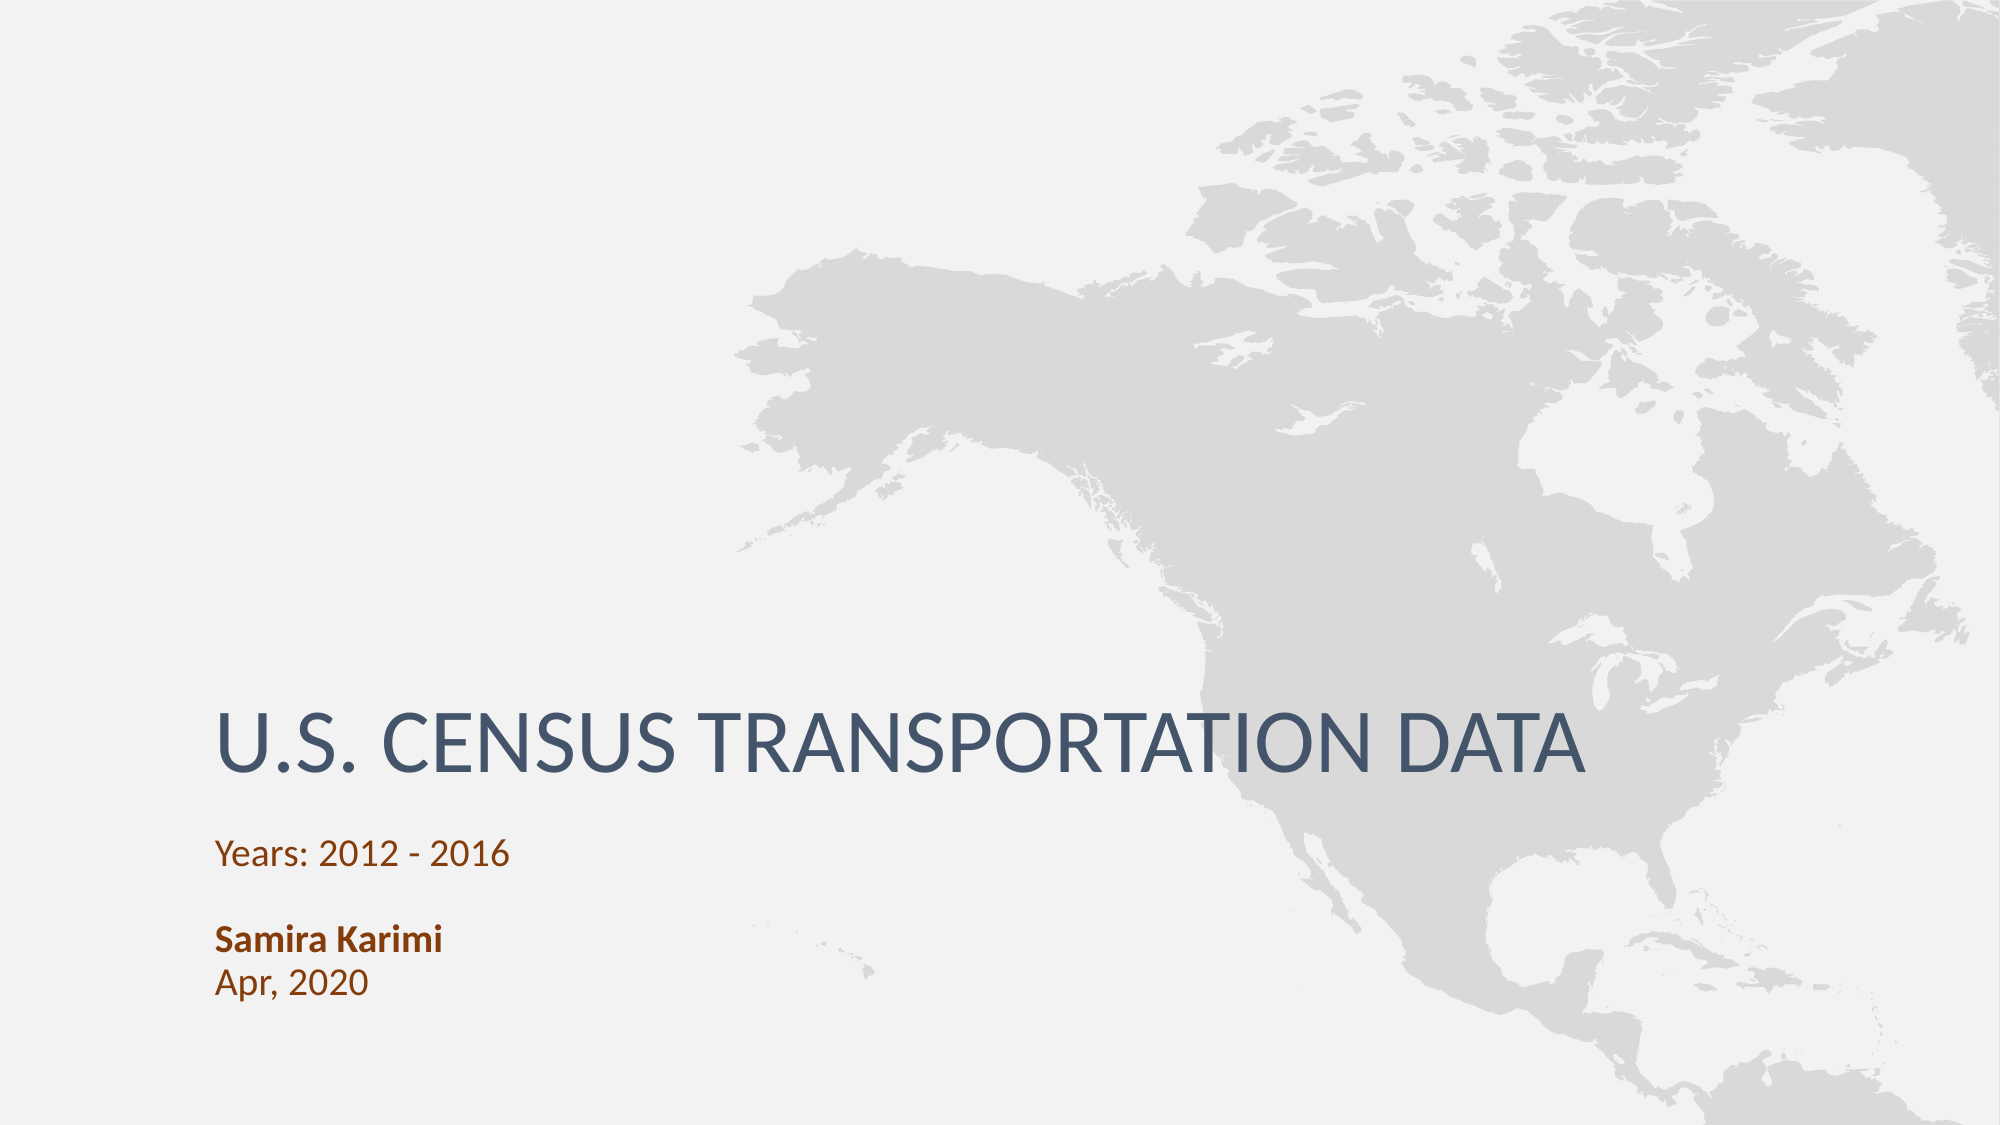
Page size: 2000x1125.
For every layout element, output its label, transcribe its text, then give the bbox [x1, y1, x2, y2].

title U.S. Census Transportation Data [199, 299, 1800, 800]
subtitle Years: 2012 - 2016 Samira Karimi Apr, 2020 [199, 825, 1488, 1013]
